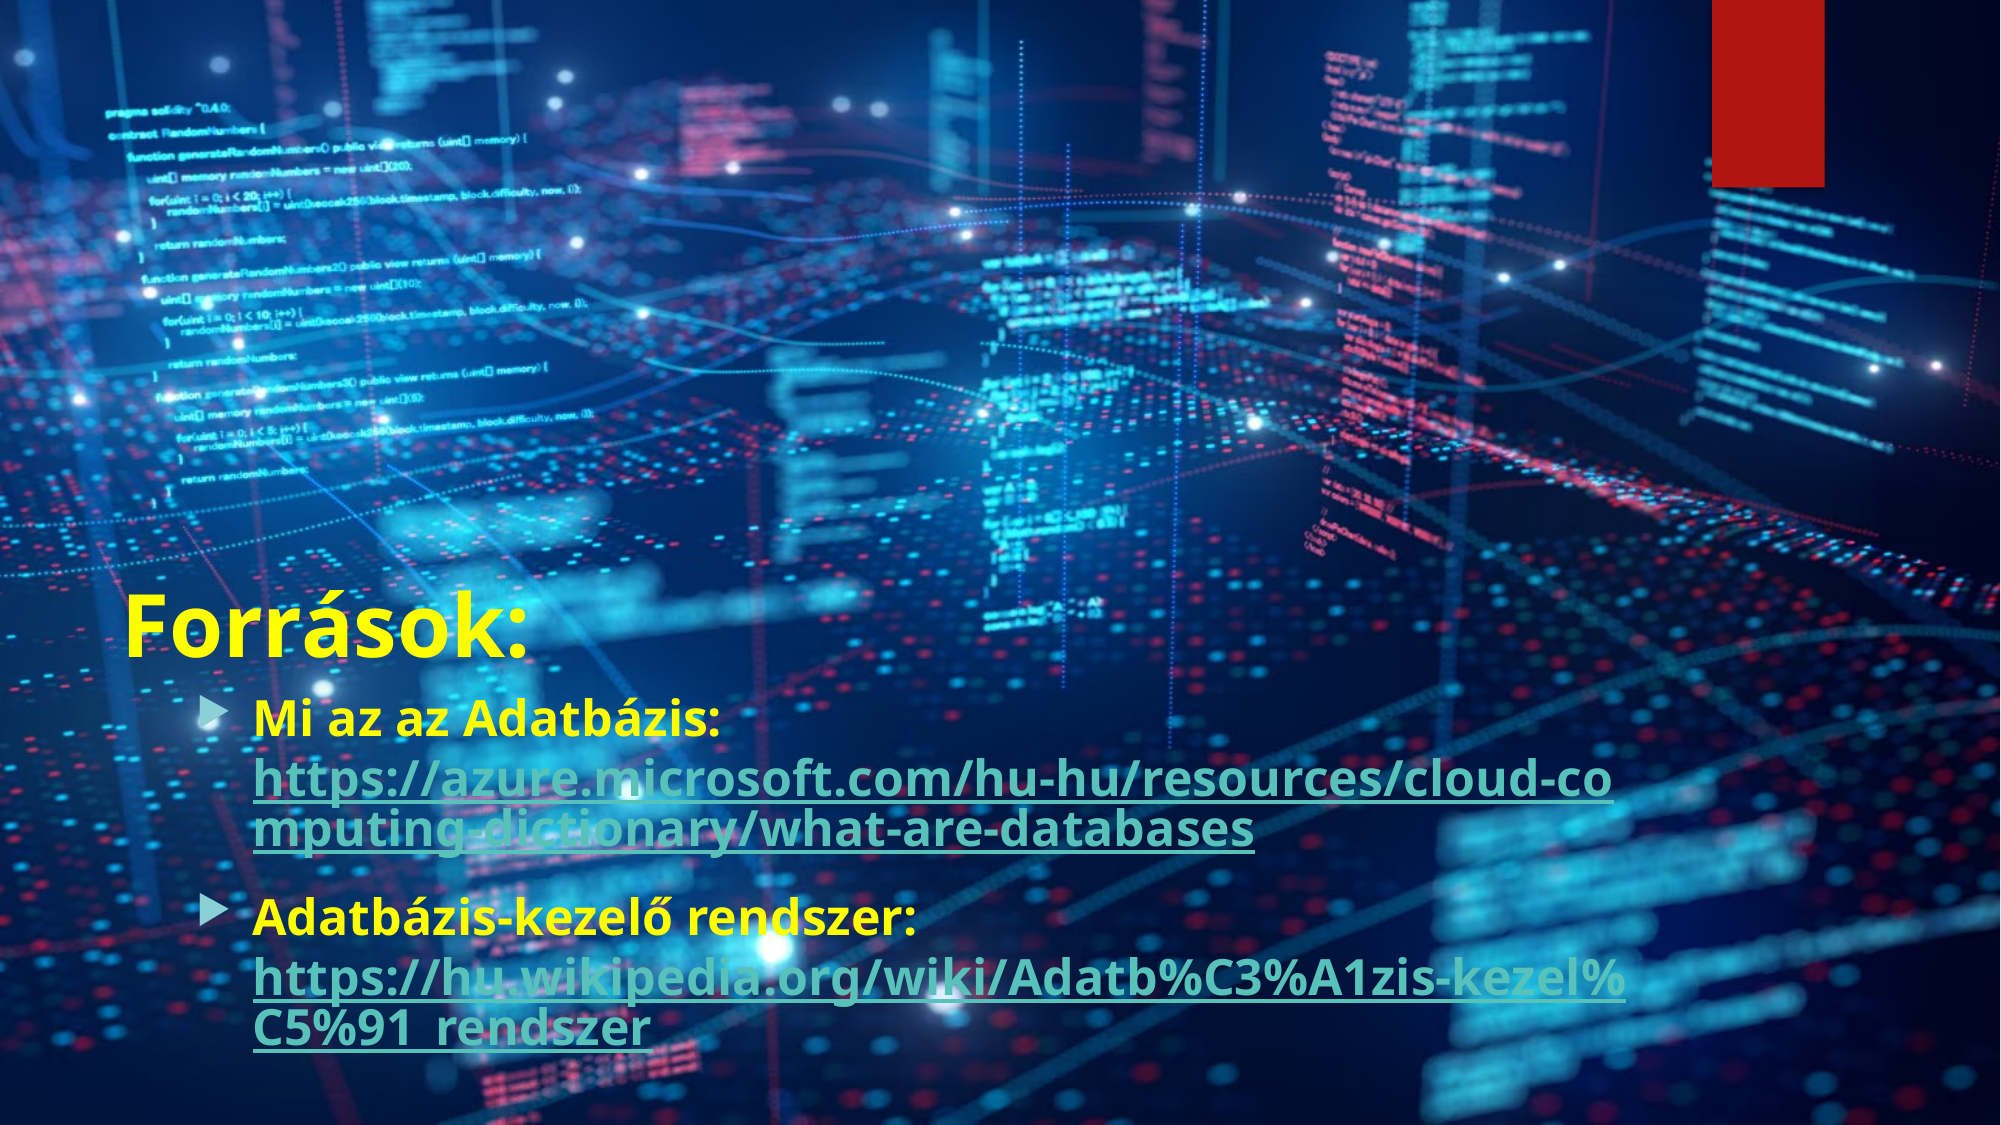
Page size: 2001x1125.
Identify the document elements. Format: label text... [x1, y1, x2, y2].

picture [0, 0, 2001, 1125]
list Mi az az Adatbázis: https://azure.microsoft.com/hu-hu/resources/cloud-computing-dictionary/what-are-databases Adatbázis-kezelő rendszer: https://hu.wikipedia.org/wiki/Adatb%C3%A1zis-kezel%C5%91_rendszer [181, 678, 1649, 1125]
picture [1016, 542, 1024, 548]
title Források: [106, 562, 1649, 793]
picture [1012, 549, 1021, 560]
